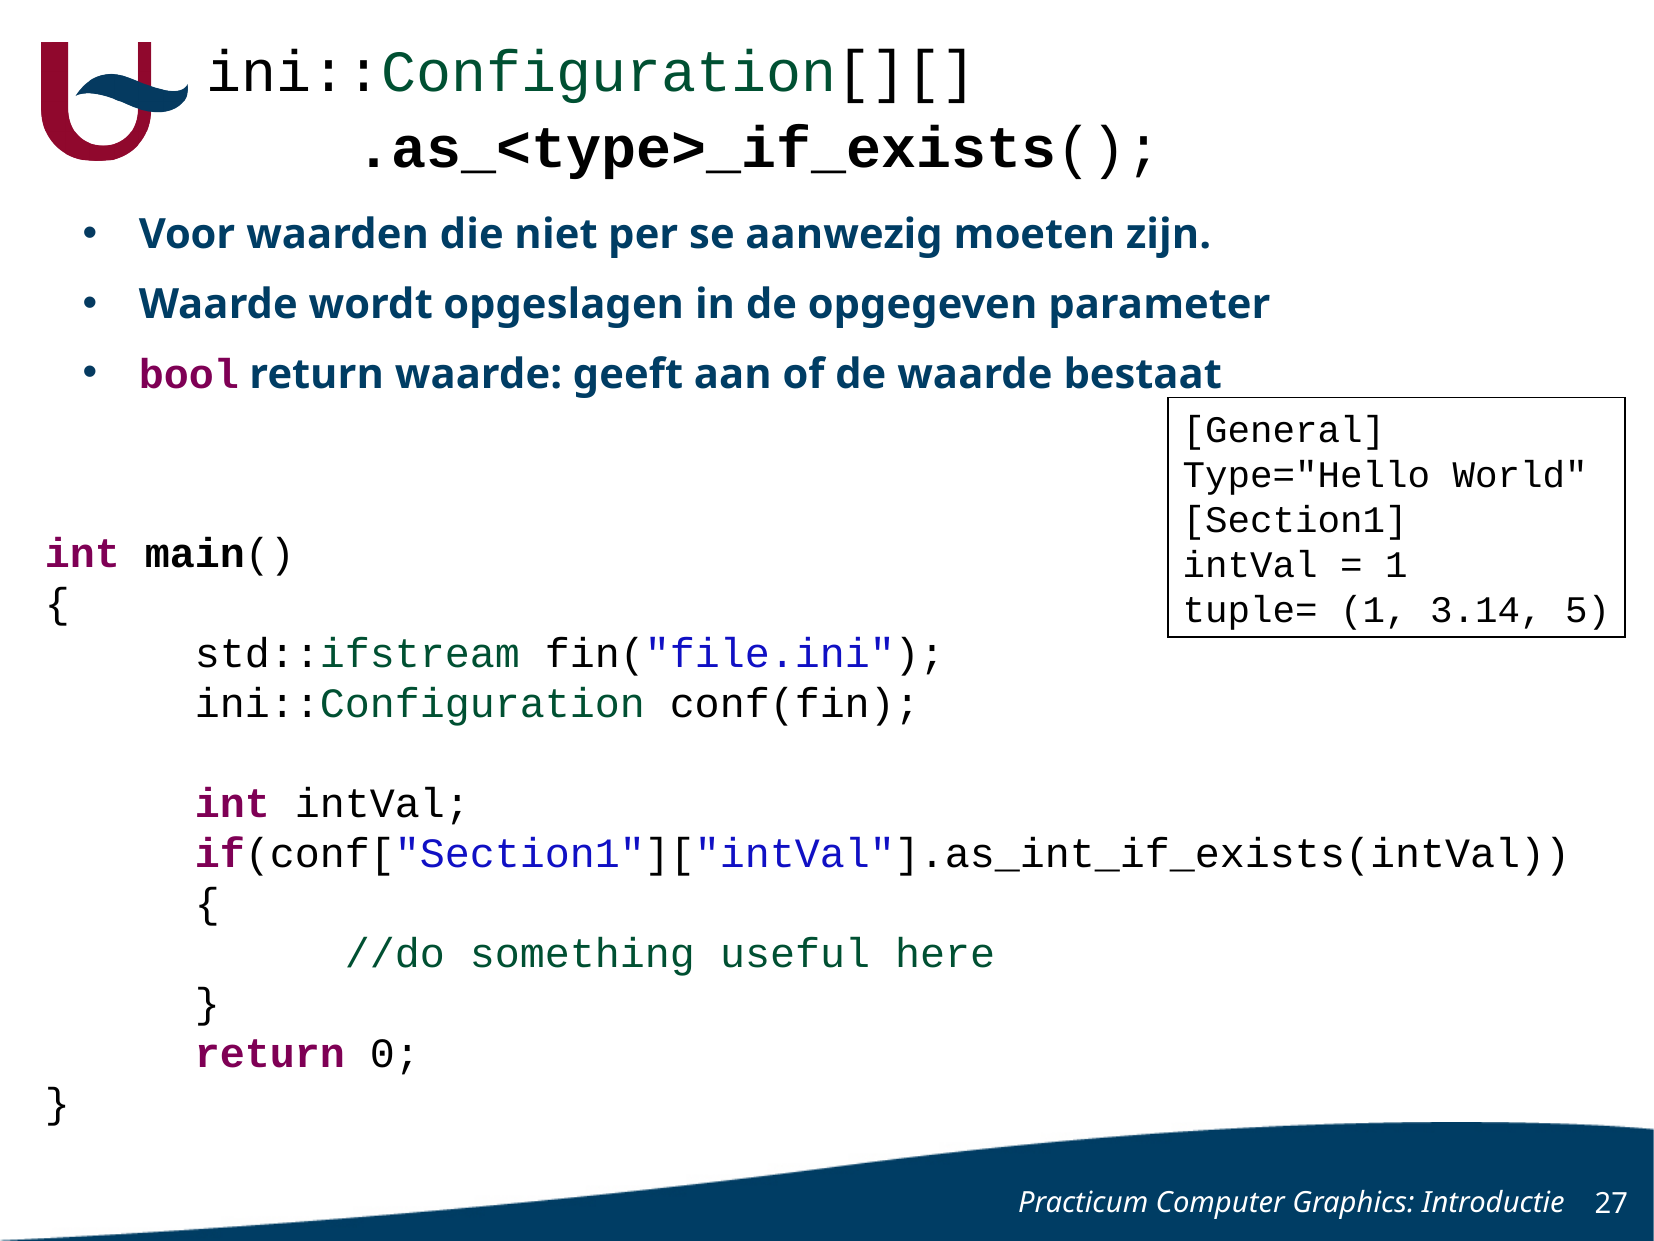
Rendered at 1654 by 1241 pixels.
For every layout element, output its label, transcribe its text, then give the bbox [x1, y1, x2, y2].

title ini::Configuration[][] .as_<type>_if_exists(); [206, 29, 1565, 177]
text_box [General] Type="Hello World" [Section1] intVal = 1 tuple= (1, 3.14, 5) [1167, 397, 1626, 638]
slide_number 27 [1594, 1180, 1654, 1241]
text_box int main() { std::ifstream fin("file.ini"); ini::Configuration conf(fin); int intVal; if(conf["Section1"]["intVal"].as_int_if_exists(intVal)) { //do something useful here } return 0; } [29, 518, 1654, 1134]
footer Practicum Computer Graphics: Introductie [708, 1180, 1566, 1241]
list Voor waarden die niet per se aanwezig moeten zijn. Waarde wordt opgeslagen in de opgegeven parameter bool return waarde: geeft aan of de waarde bestaat [82, 206, 1565, 492]
picture [0, 1122, 1654, 1241]
picture [41, 42, 188, 161]
